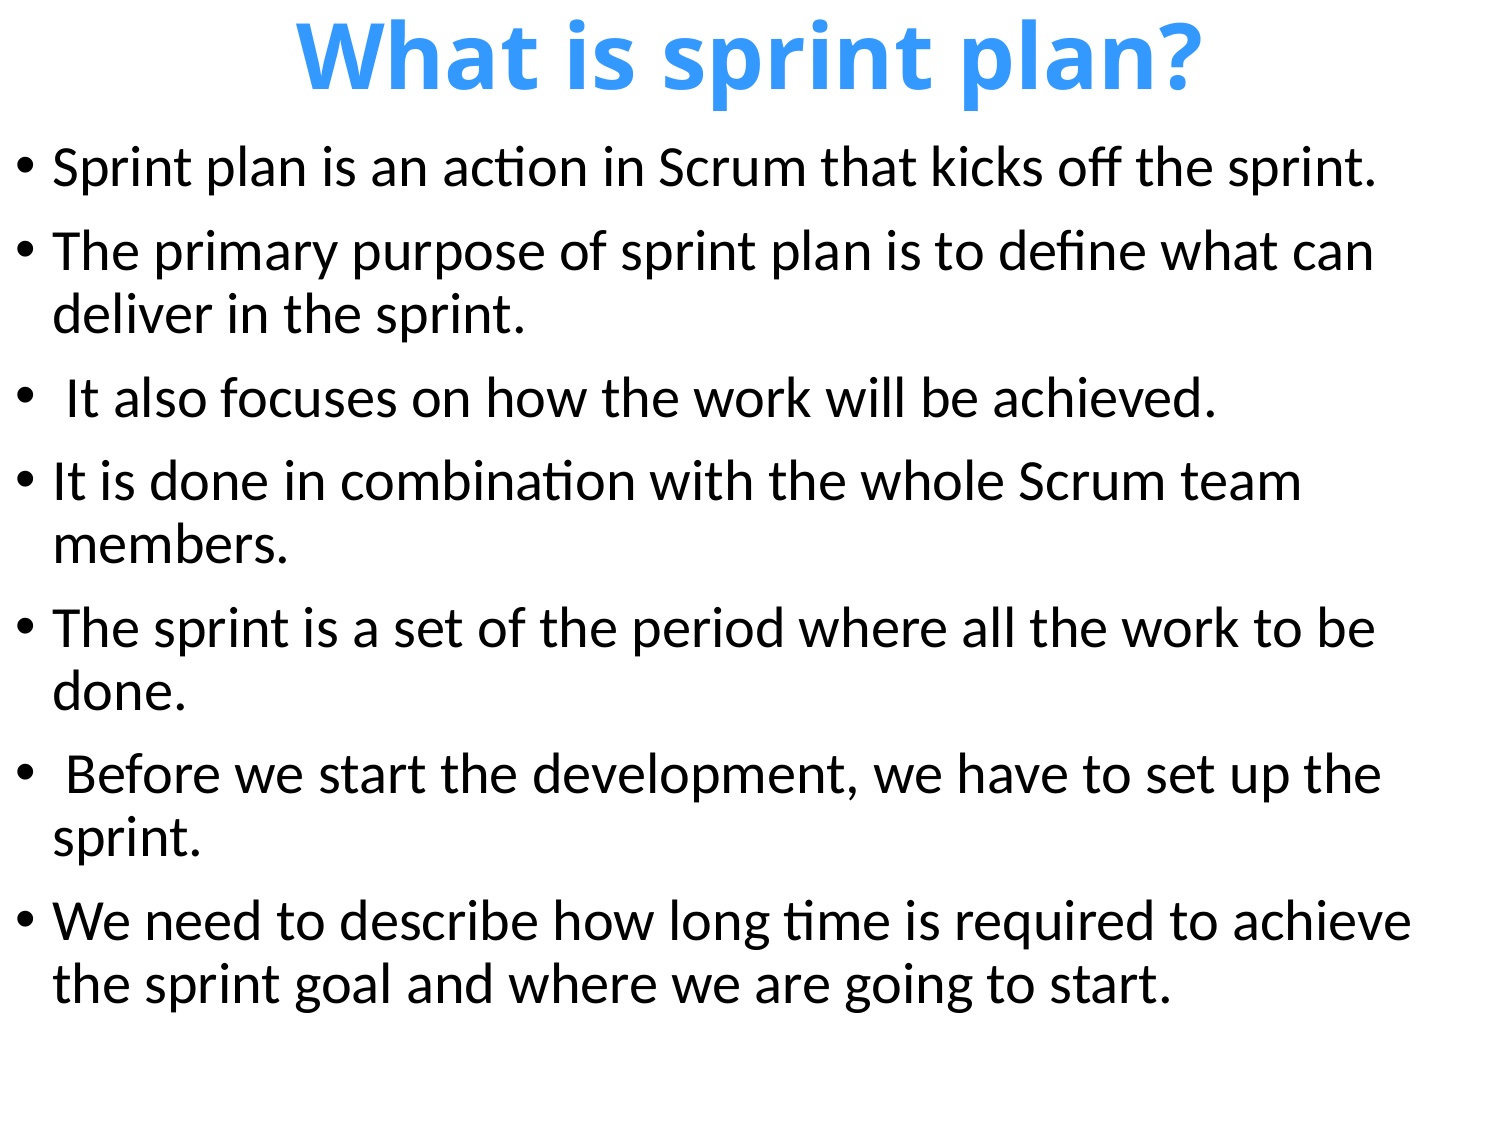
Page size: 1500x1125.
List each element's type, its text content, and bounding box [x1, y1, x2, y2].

title What is sprint plan? [103, 0, 1397, 129]
list Sprint plan is an action in Scrum that kicks off the sprint. The primary purpose of sprint plan is to define what can deliver in the sprint. It also focuses on how the work will be achieved. It is done in combination with the whole Scrum team members. The sprint is a set of the period where all the work to be done. Before we start the development, we have to set up the sprint. We need to describe how long time is required to achieve the sprint goal and where we are going to start. [0, 129, 1496, 1123]
